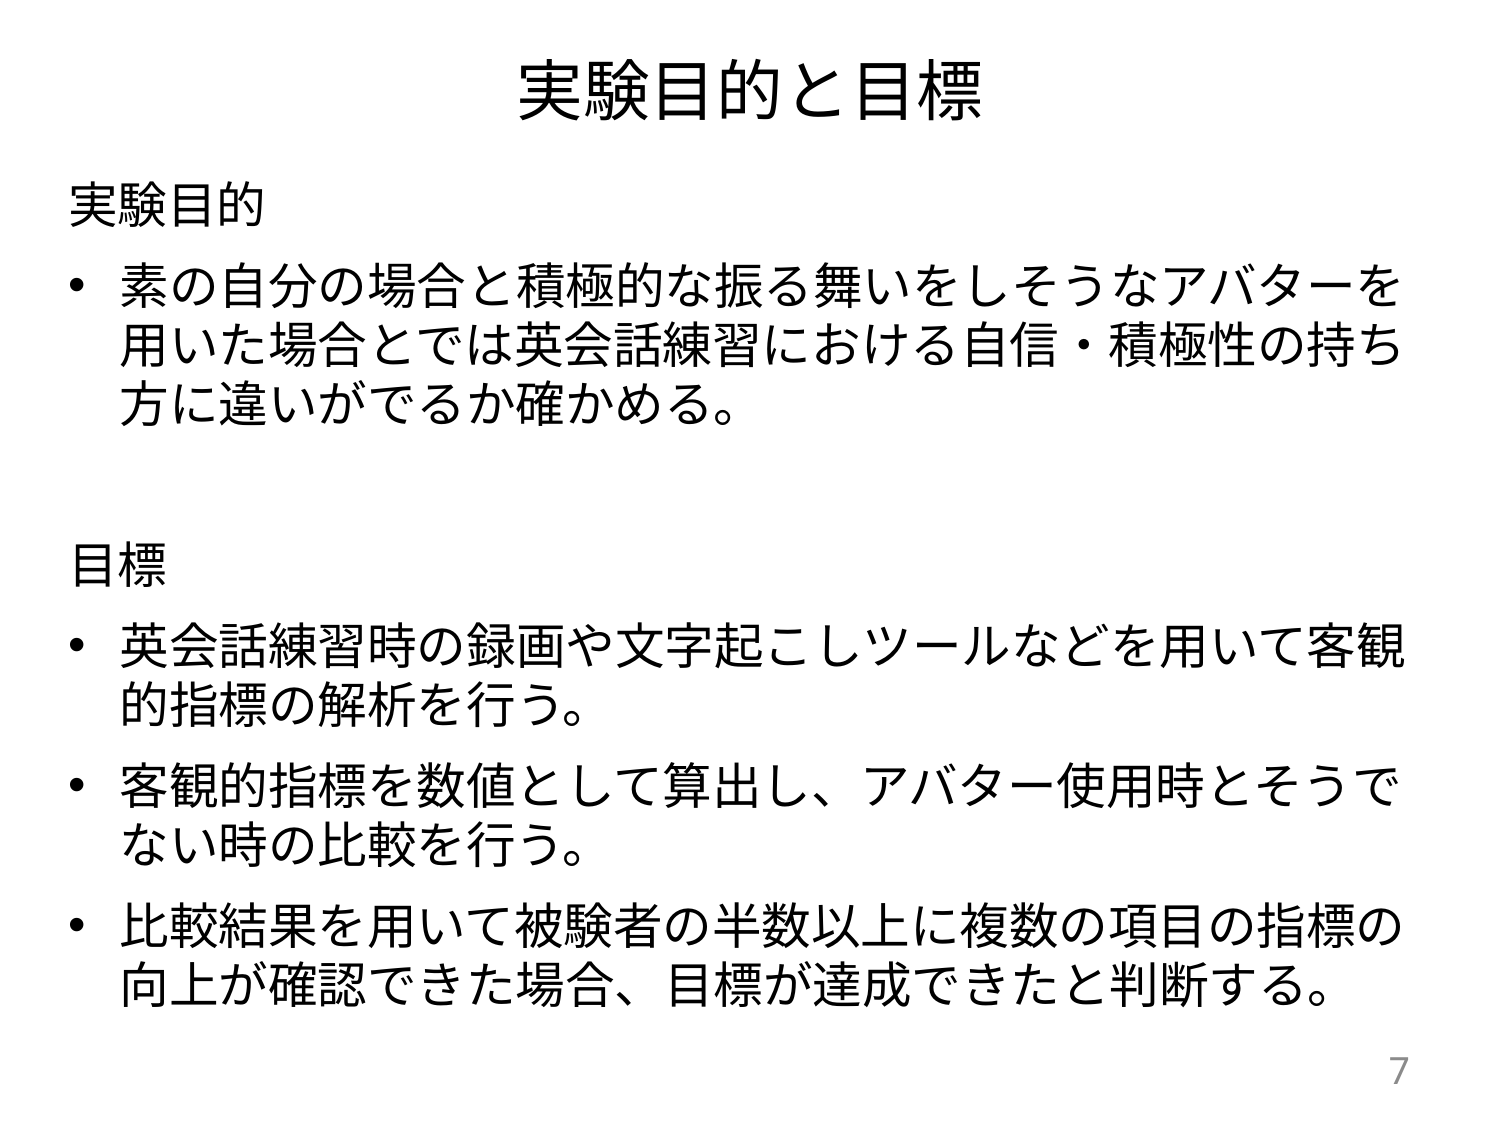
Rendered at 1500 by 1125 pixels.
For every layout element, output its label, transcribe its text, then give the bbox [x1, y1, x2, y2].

list 実験目的 素の自分の場合と積極的な振る舞いをしそうなアバターを用いた場合とでは英会話練習における自信・積極性の持ち方に違いがでるか確かめる。 目標 英会話練習時の録画や文字起こしツールなどを用いて客観的指標の解析を行う。 客観的指標を数値として算出し、アバター使用時とそうでない時の比較を行う。 比較結果を用いて被験者の半数以上に複数の項目の指標の向上が確認できた場合、目標が達成できたと判断する。 [53, 166, 1447, 1029]
slide_number 7 [1074, 1042, 1425, 1103]
title 実験目的と目標 [75, 30, 1425, 147]
